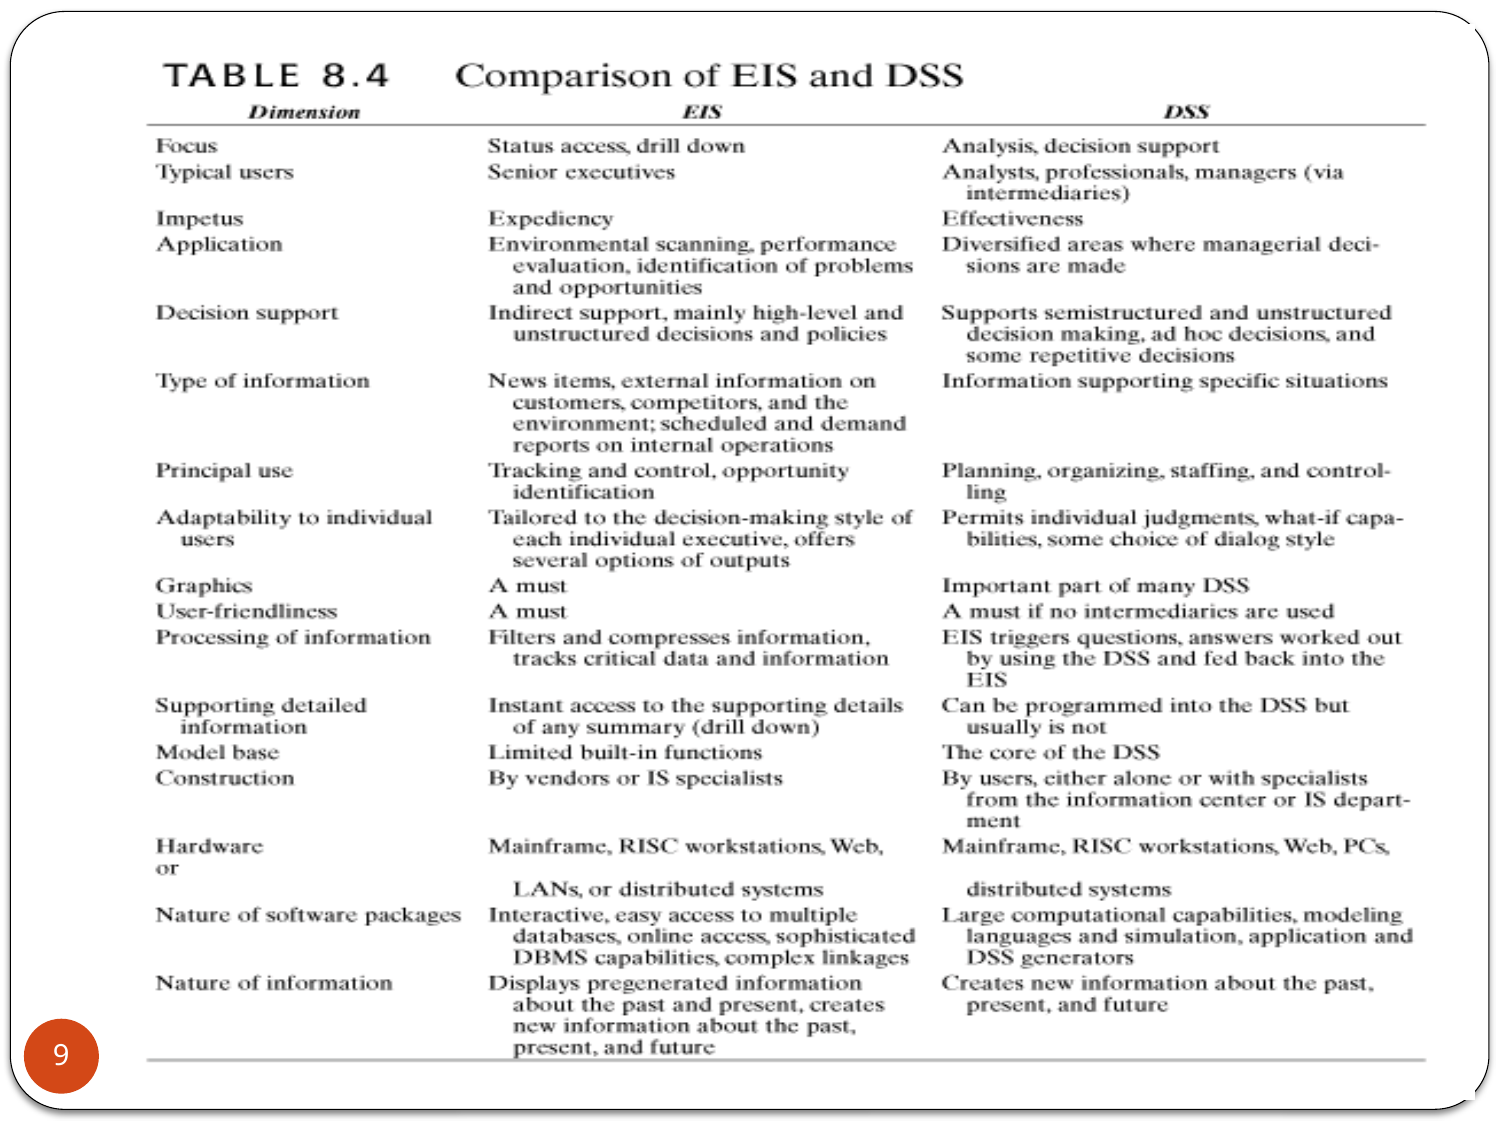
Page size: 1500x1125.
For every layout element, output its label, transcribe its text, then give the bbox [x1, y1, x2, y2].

picture [99, 24, 1476, 1101]
slide_number 9 [23, 1018, 94, 1094]
